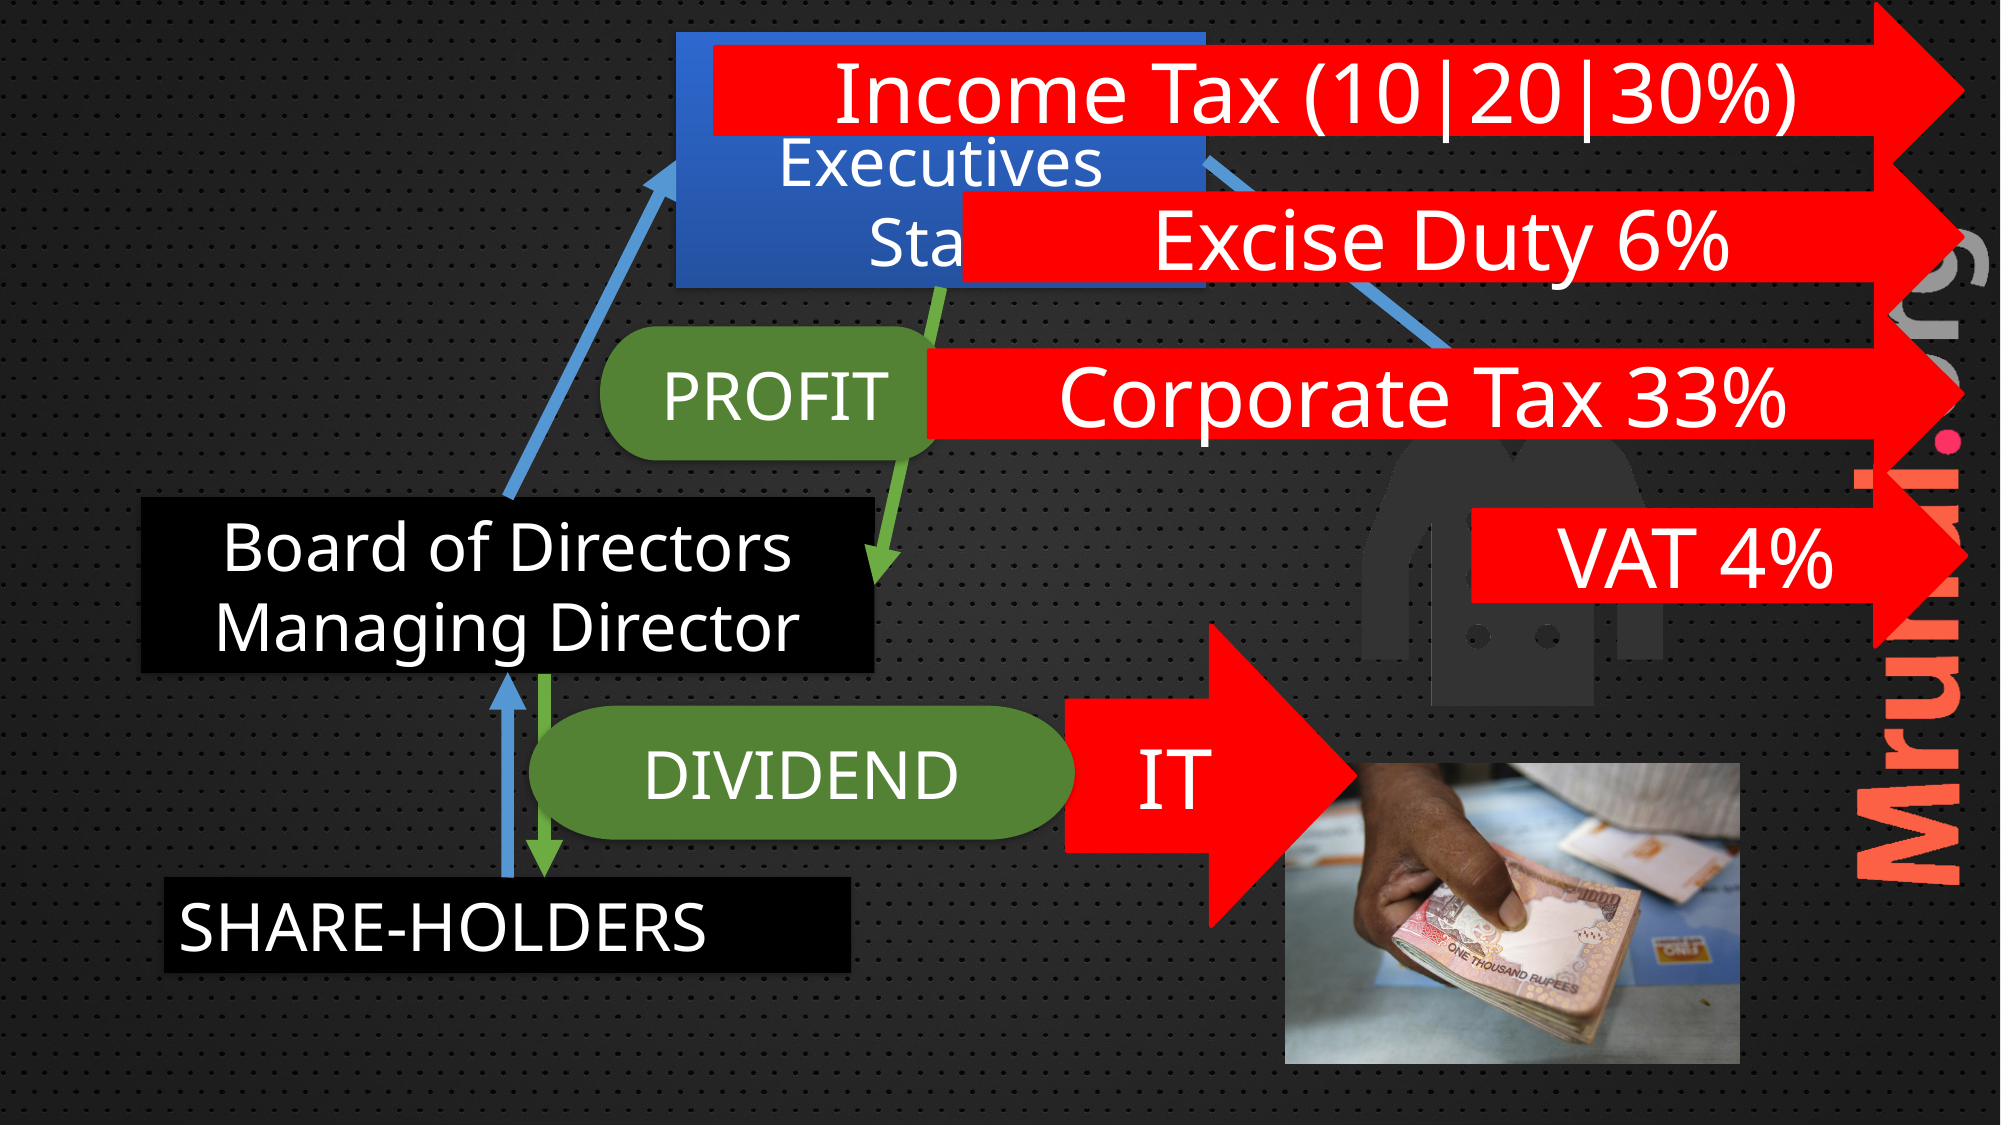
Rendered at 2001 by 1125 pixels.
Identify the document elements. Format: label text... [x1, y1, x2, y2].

text_box Board of Directors Managing Director [141, 497, 875, 673]
text_box SHARE-HOLDERS [164, 877, 852, 973]
text_box PROFIT [681, 326, 869, 461]
text_box Income Tax (10|20|30%) [713, 1, 1965, 163]
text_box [1205, 161, 1513, 405]
text_box DIVIDEND [528, 740, 540, 806]
text_box Excise Duty 6% [1516, 148, 1965, 315]
text_box VAT 4% [1668, 473, 1969, 649]
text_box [507, 161, 677, 498]
text_box DIVIDEND [549, 705, 1075, 840]
text_box Corporate Tax 33% [1516, 305, 1965, 483]
picture [0, 0, 2001, 1125]
text_box Corporate Tax 33% [946, 348, 1356, 440]
text_box IT [1064, 623, 1344, 929]
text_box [874, 289, 942, 586]
text_box Excise Duty 6% [962, 191, 1200, 283]
text_box CEO Executives Staff [676, 32, 1206, 288]
